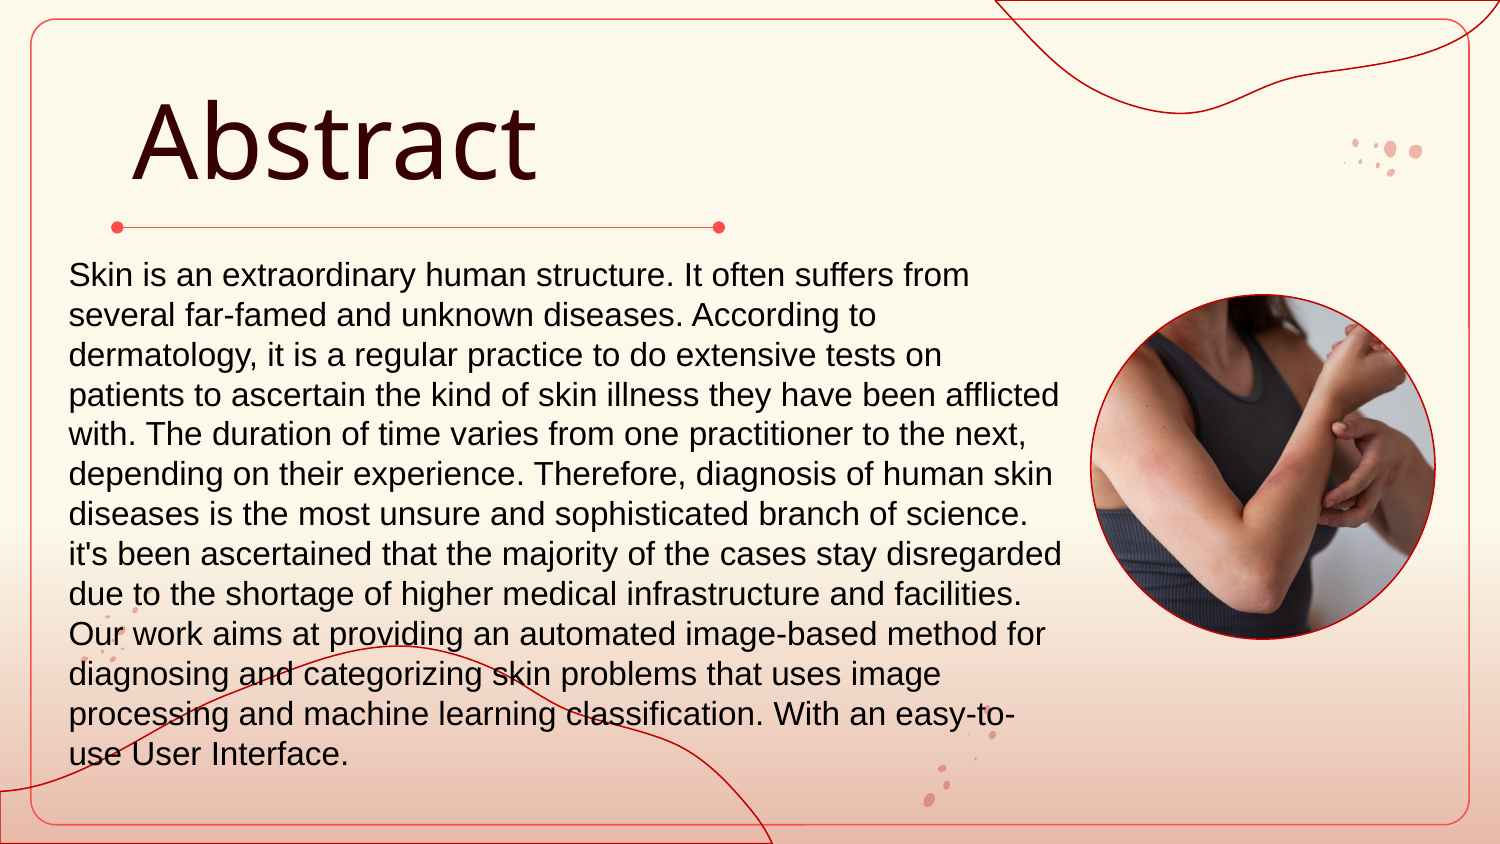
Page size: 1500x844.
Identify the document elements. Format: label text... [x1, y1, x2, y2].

picture [1090, 294, 1436, 640]
title Abstract [117, 59, 602, 217]
text_box Skin is an extraordinary human structure. It often suffers from several far-famed and unknown diseases. According to dermatology, it is a regular practice to do extensive tests on patients to ascertain the kind of skin illness they have been afflicted with. The duration of time varies from one practitioner to the next, depending on their experience. Therefore, diagnosis of human skin diseases is the most unsure and sophisticated branch of science. it's been ascertained that the majority of the cases stay disregarded due to the shortage of higher medical infrastructure and facilities. Our work aims at providing an automated image-based method for diagnosing and categorizing skin problems that uses image processing and machine learning classification. With an easy-to-use User Interface. [53, 237, 1080, 806]
